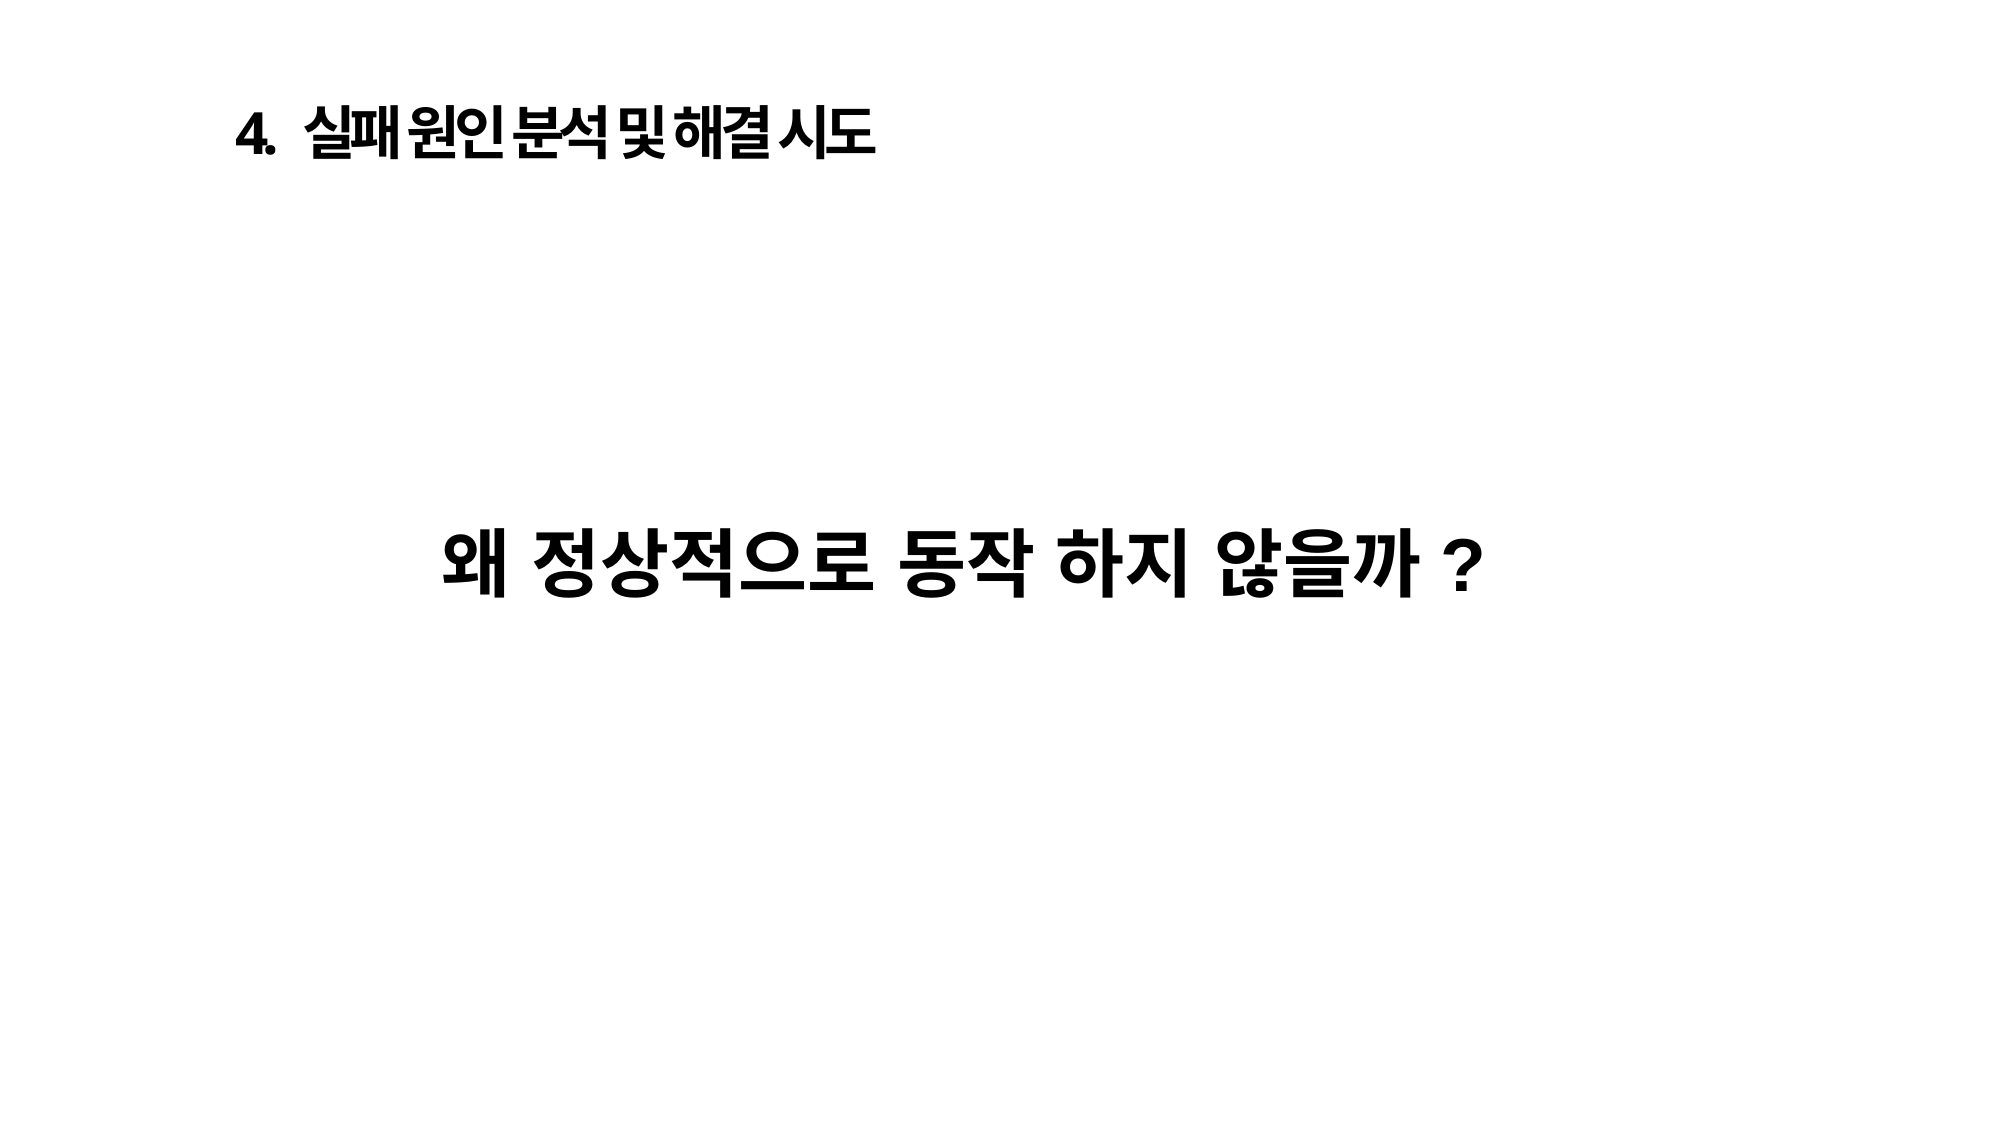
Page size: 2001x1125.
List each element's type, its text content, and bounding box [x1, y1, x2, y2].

text_box 4. 실패 원인 분석 및 해결 시도 [221, 88, 894, 174]
text_box 왜 정상적으로 동작 하지 않을까? [426, 509, 1574, 615]
